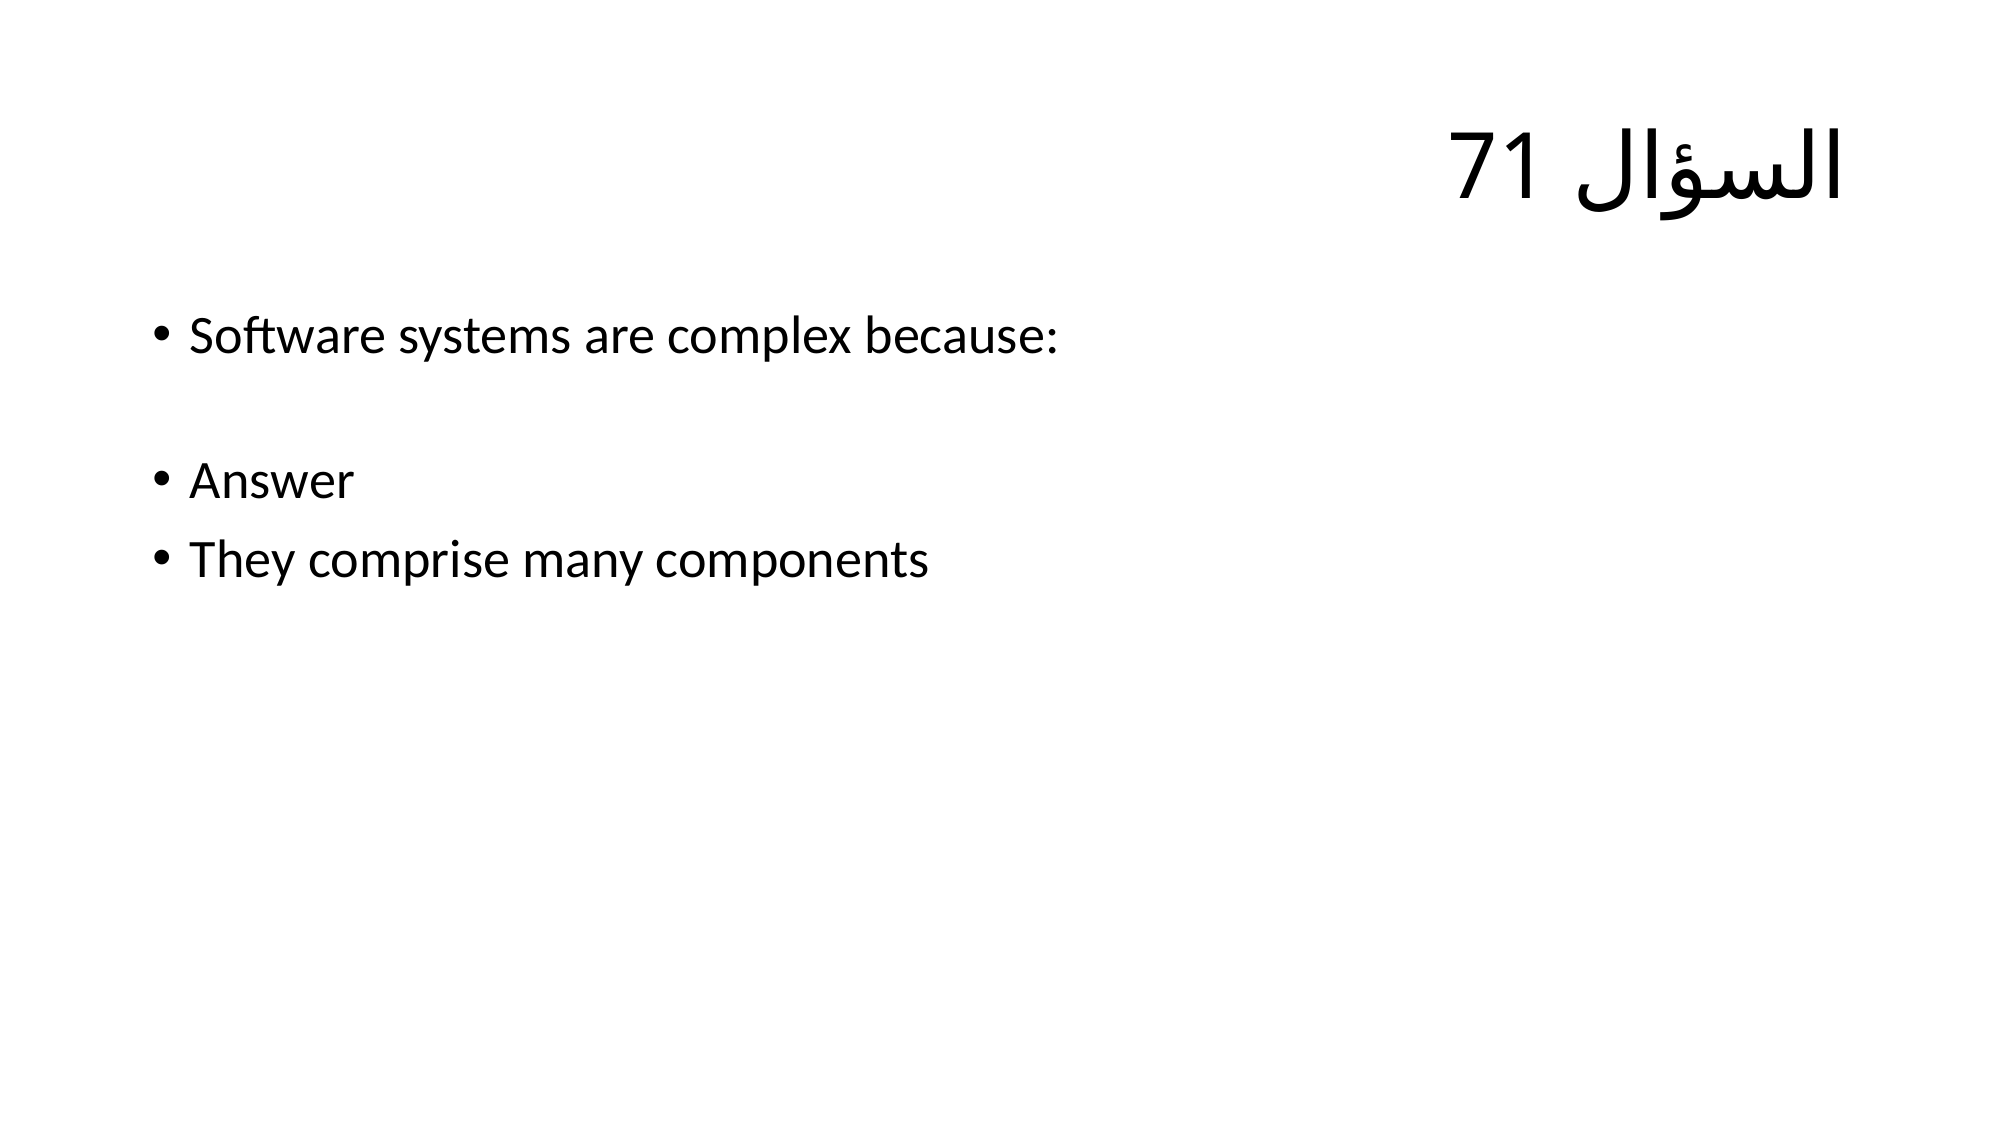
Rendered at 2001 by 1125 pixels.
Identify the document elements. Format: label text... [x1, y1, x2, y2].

title السؤال 71 [137, 59, 1863, 278]
list Software systems are complex because: Answer They comprise many components [137, 299, 1863, 1103]
